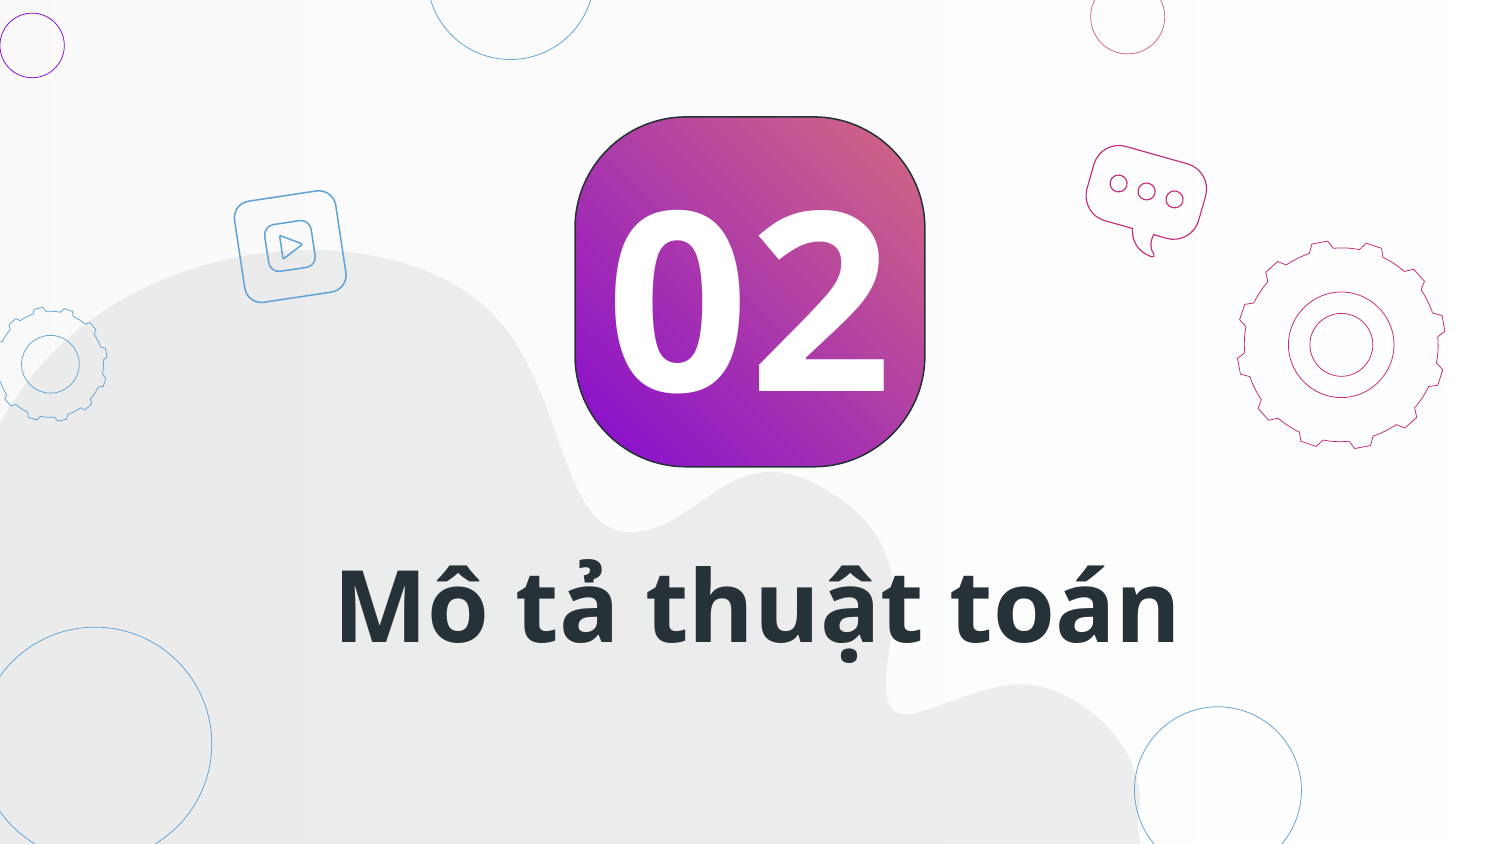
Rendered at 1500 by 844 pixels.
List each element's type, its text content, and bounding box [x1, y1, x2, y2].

title 02 [515, 151, 985, 433]
title Mô tả thuật toán [0, 528, 1493, 677]
text_box [606, 433, 894, 467]
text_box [1073, 138, 1214, 267]
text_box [231, 188, 349, 305]
text_box [606, 116, 894, 151]
